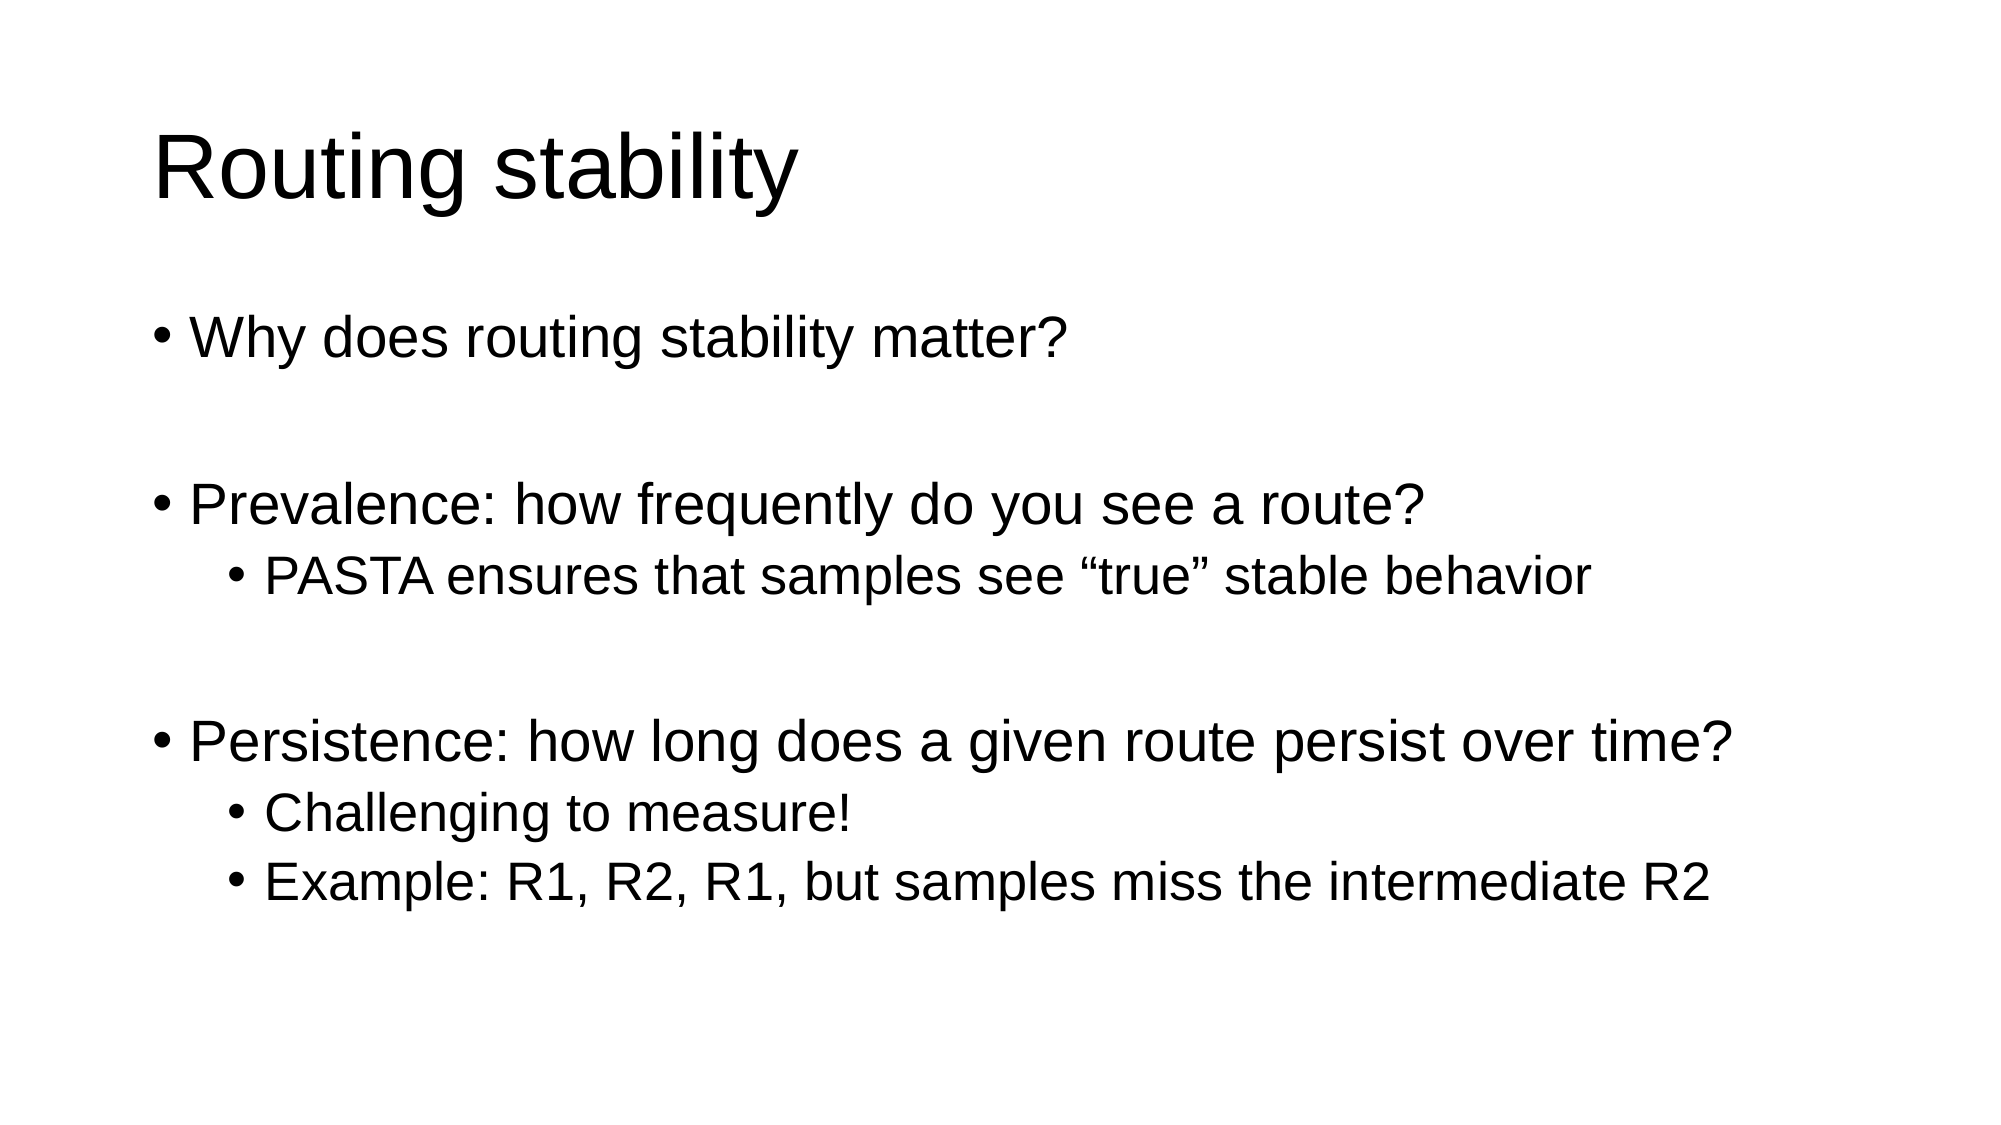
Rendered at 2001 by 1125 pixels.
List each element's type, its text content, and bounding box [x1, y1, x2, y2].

list Why does routing stability matter? Prevalence: how frequently do you see a route? PASTA ensures that samples see “true” stable behavior Persistence: how long does a given route persist over time? Challenging to measure! Example: R1, R2, R1, but samples miss the intermediate R2 [137, 299, 1863, 1014]
title Routing stability [137, 59, 1863, 278]
